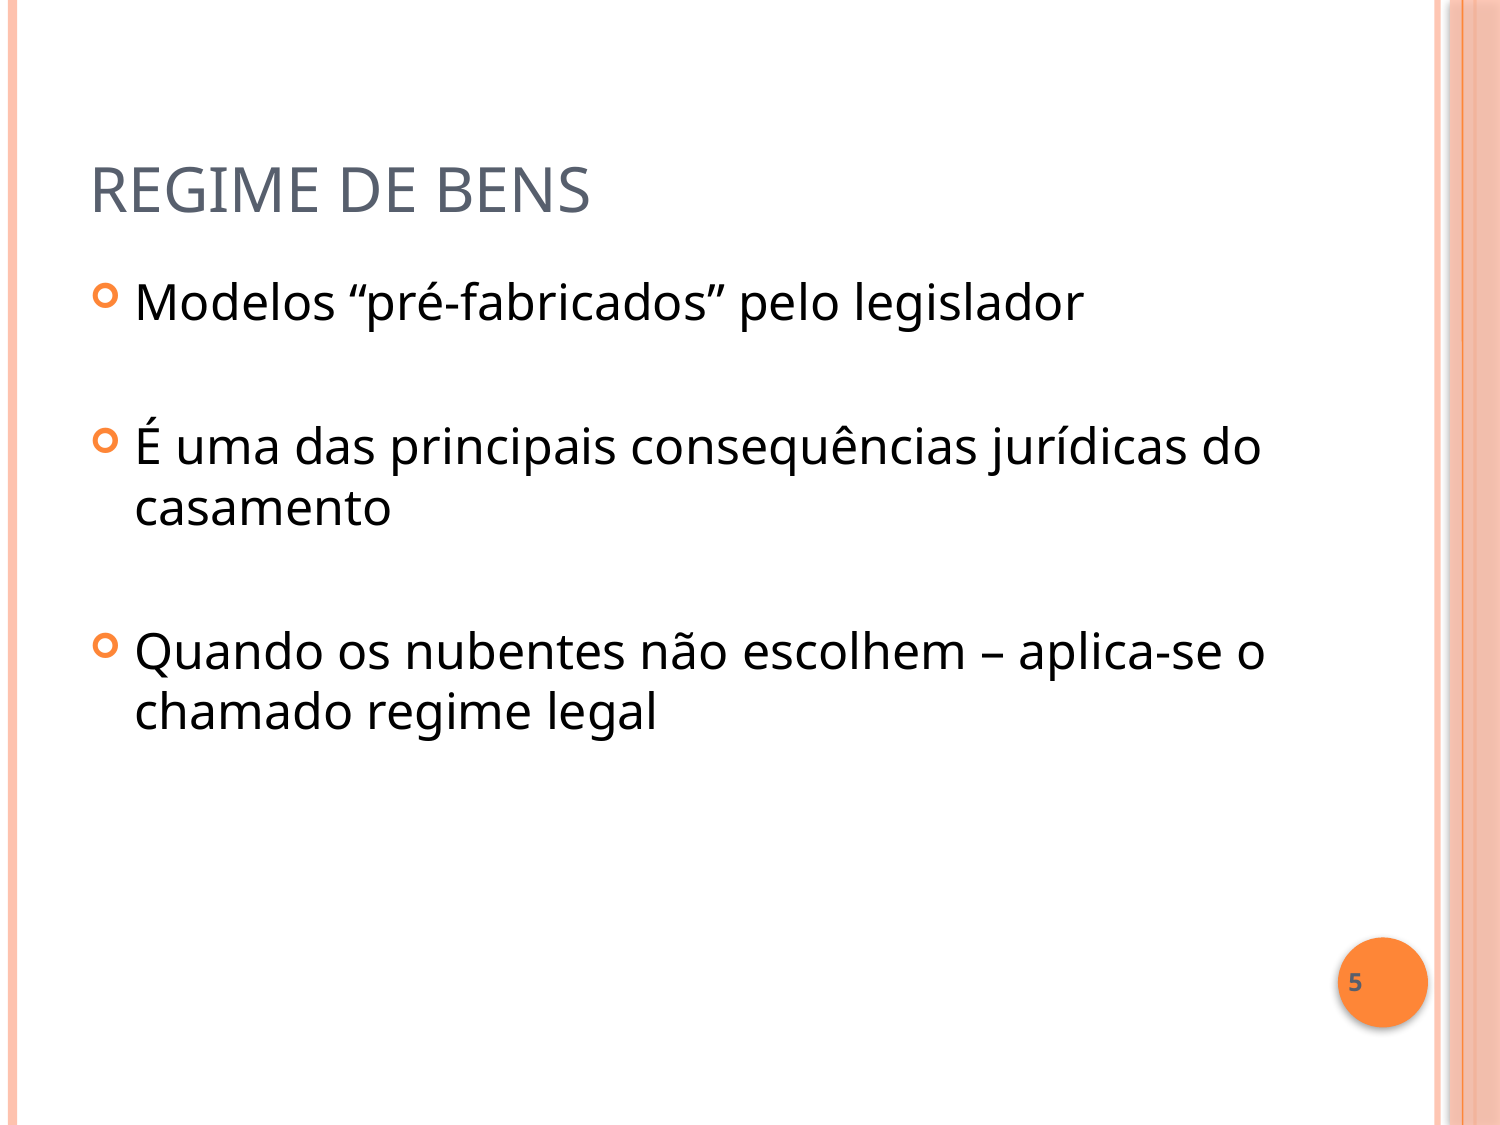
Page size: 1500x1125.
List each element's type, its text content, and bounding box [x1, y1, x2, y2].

title Regime de bens [75, 45, 1300, 233]
slide_number 5 [1333, 940, 1434, 1027]
list Modelos “pré-fabricados” pelo legislador É uma das principais consequências jurídicas do casamento Quando os nubentes não escolhem – aplica-se o chamado regime legal [75, 262, 1300, 1062]
